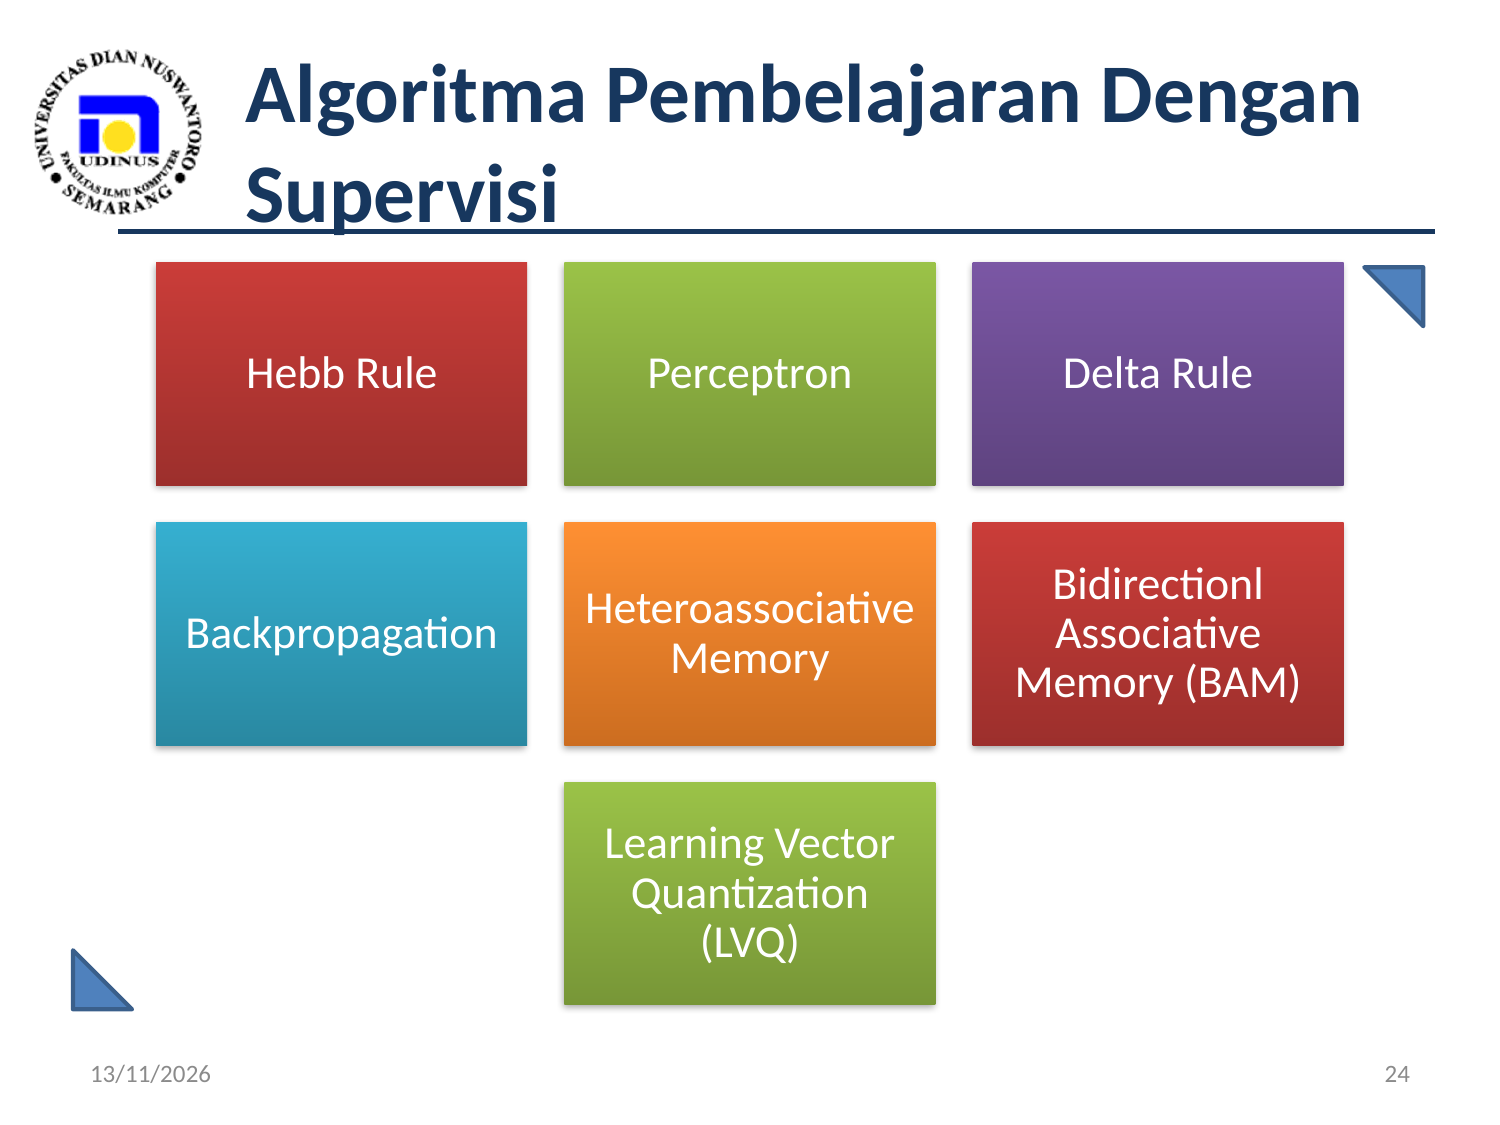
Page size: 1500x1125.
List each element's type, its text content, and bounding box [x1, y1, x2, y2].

slide_number 24 [1074, 1042, 1425, 1103]
title Algoritma Pembelajaran Dengan Supervisi [230, 45, 1425, 233]
picture [17, 30, 219, 232]
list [74, 262, 1426, 1006]
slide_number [75, 1042, 425, 1103]
